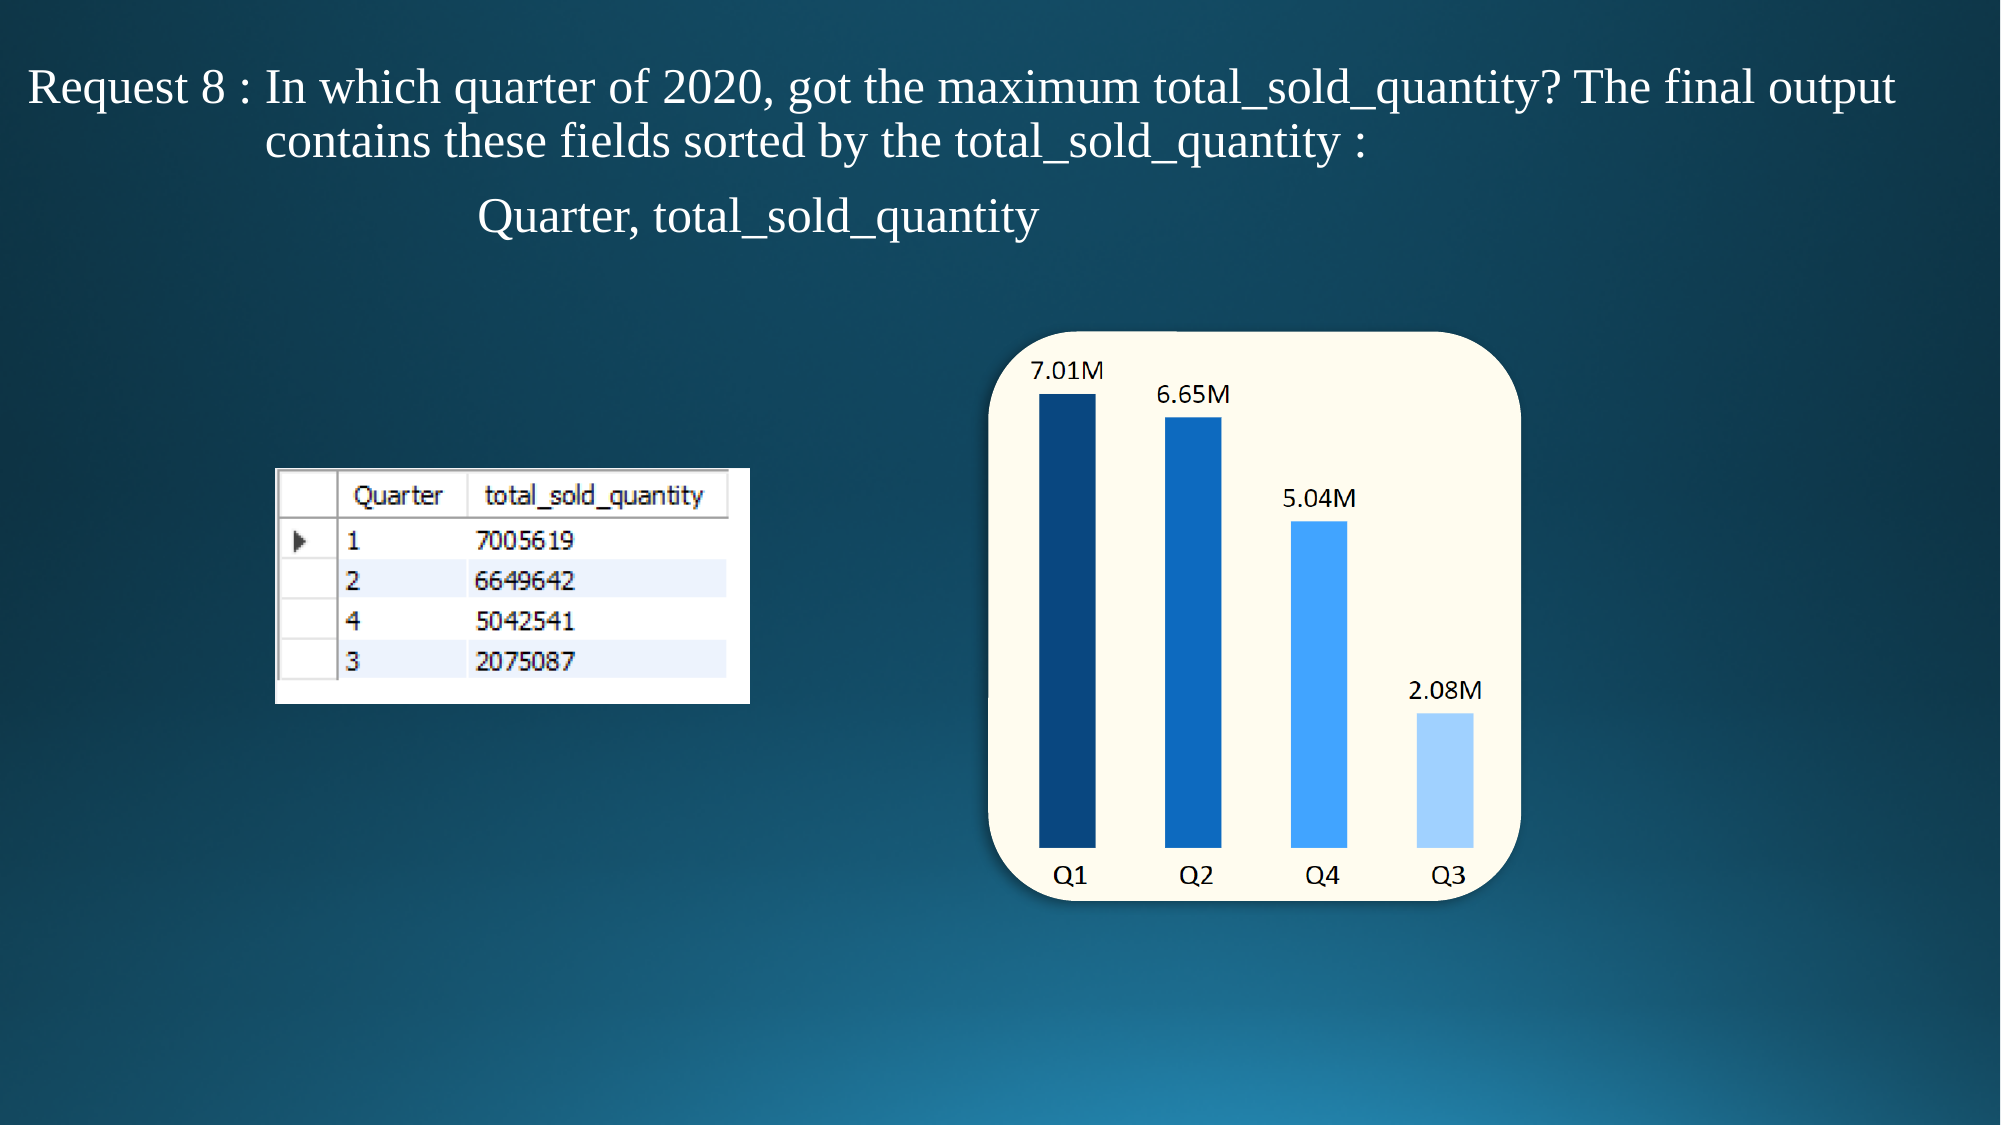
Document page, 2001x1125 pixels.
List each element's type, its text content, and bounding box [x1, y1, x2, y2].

picture [0, 0, 2001, 1125]
list Request 8 : In which quarter of 2020, got the maximum total_sold_quantity? The final output contains these fields sorted by the total_sold_quantity : Quarter, total_sold_quantity [12, 52, 1989, 1014]
